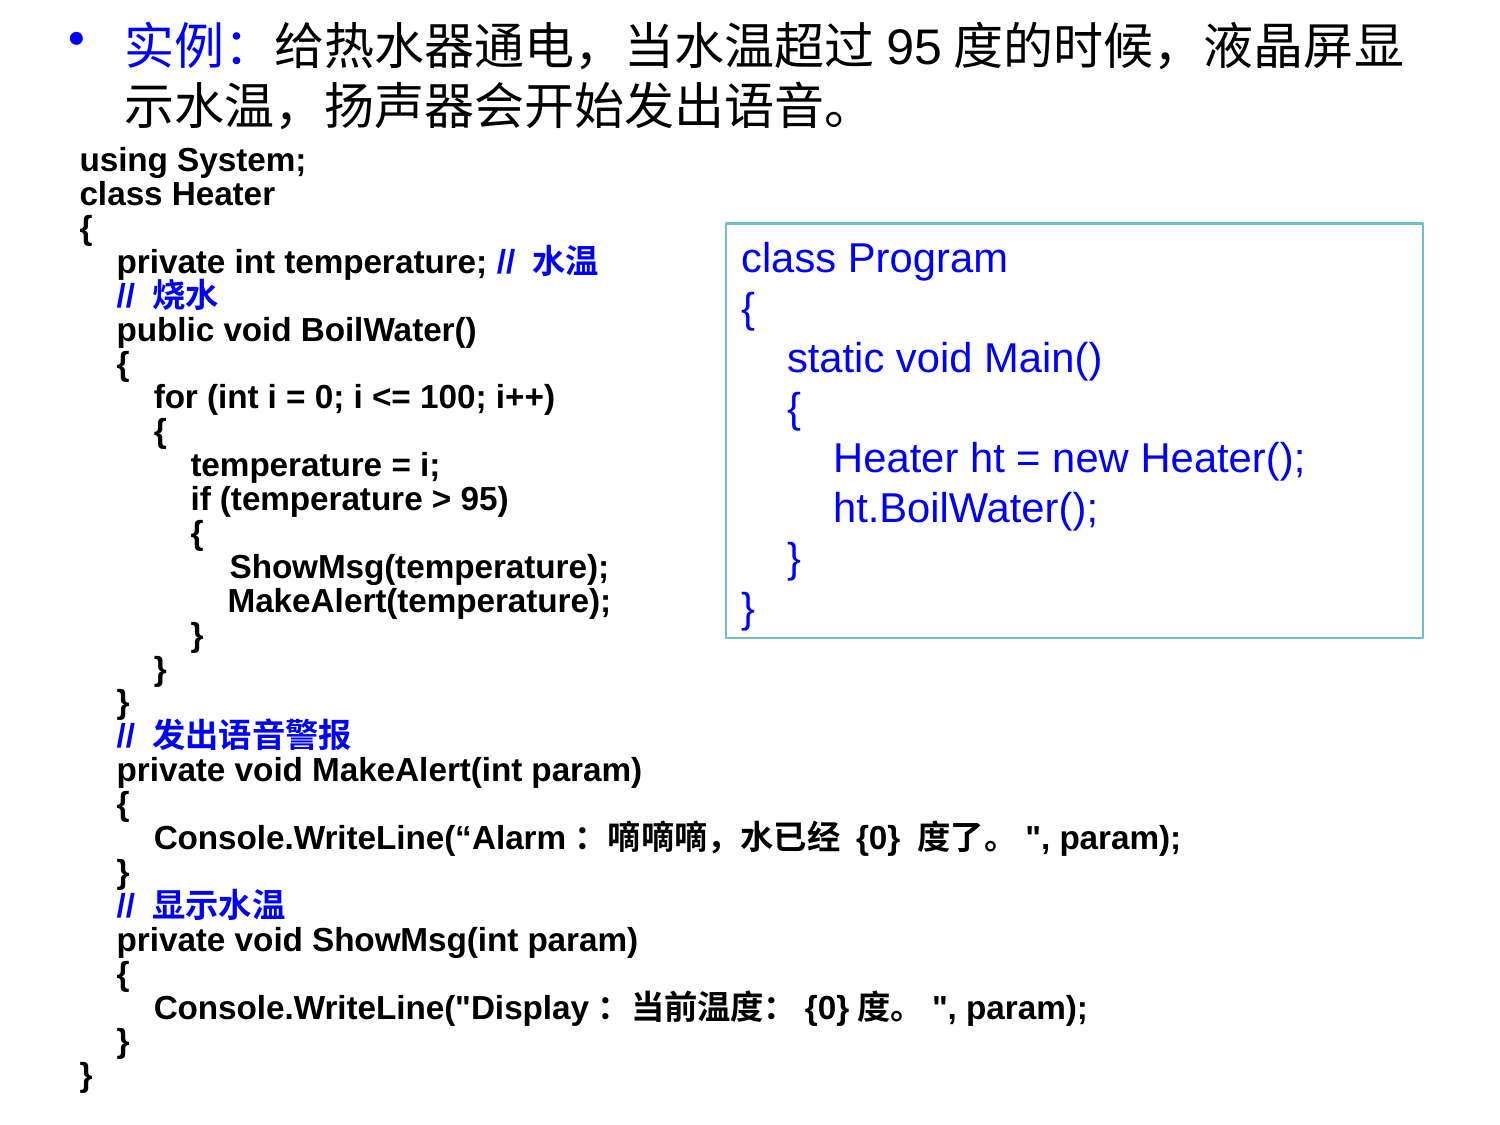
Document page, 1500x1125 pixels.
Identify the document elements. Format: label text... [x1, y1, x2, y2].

text_box class Program { static void Main() { Heater ht = new Heater(); ht.BoilWater(); } } [726, 223, 1424, 639]
text_box using System; class Heater { private int temperature; // 水温 // 烧水 public void BoilWater() { for (int i = 0; i <= 100; i++) { temperature = i; if (temperature > 95) { ShowMsg(temperature); MakeAlert(temperature); } } } // 发出语音警报 private void MakeAlert(int param) { Console.WriteLine(“Alarm：嘀嘀嘀，水已经 {0} 度了。", param); } // 显示水温 private void ShowMsg(int param) { Console.WriteLine("Display：当前温度：{0}度。", param); } } [64, 137, 1436, 1102]
list 实例：给热水器通电，当水温超过95度的时候，液晶屏显示水温，扬声器会开始发出语音。 [53, 7, 1436, 138]
